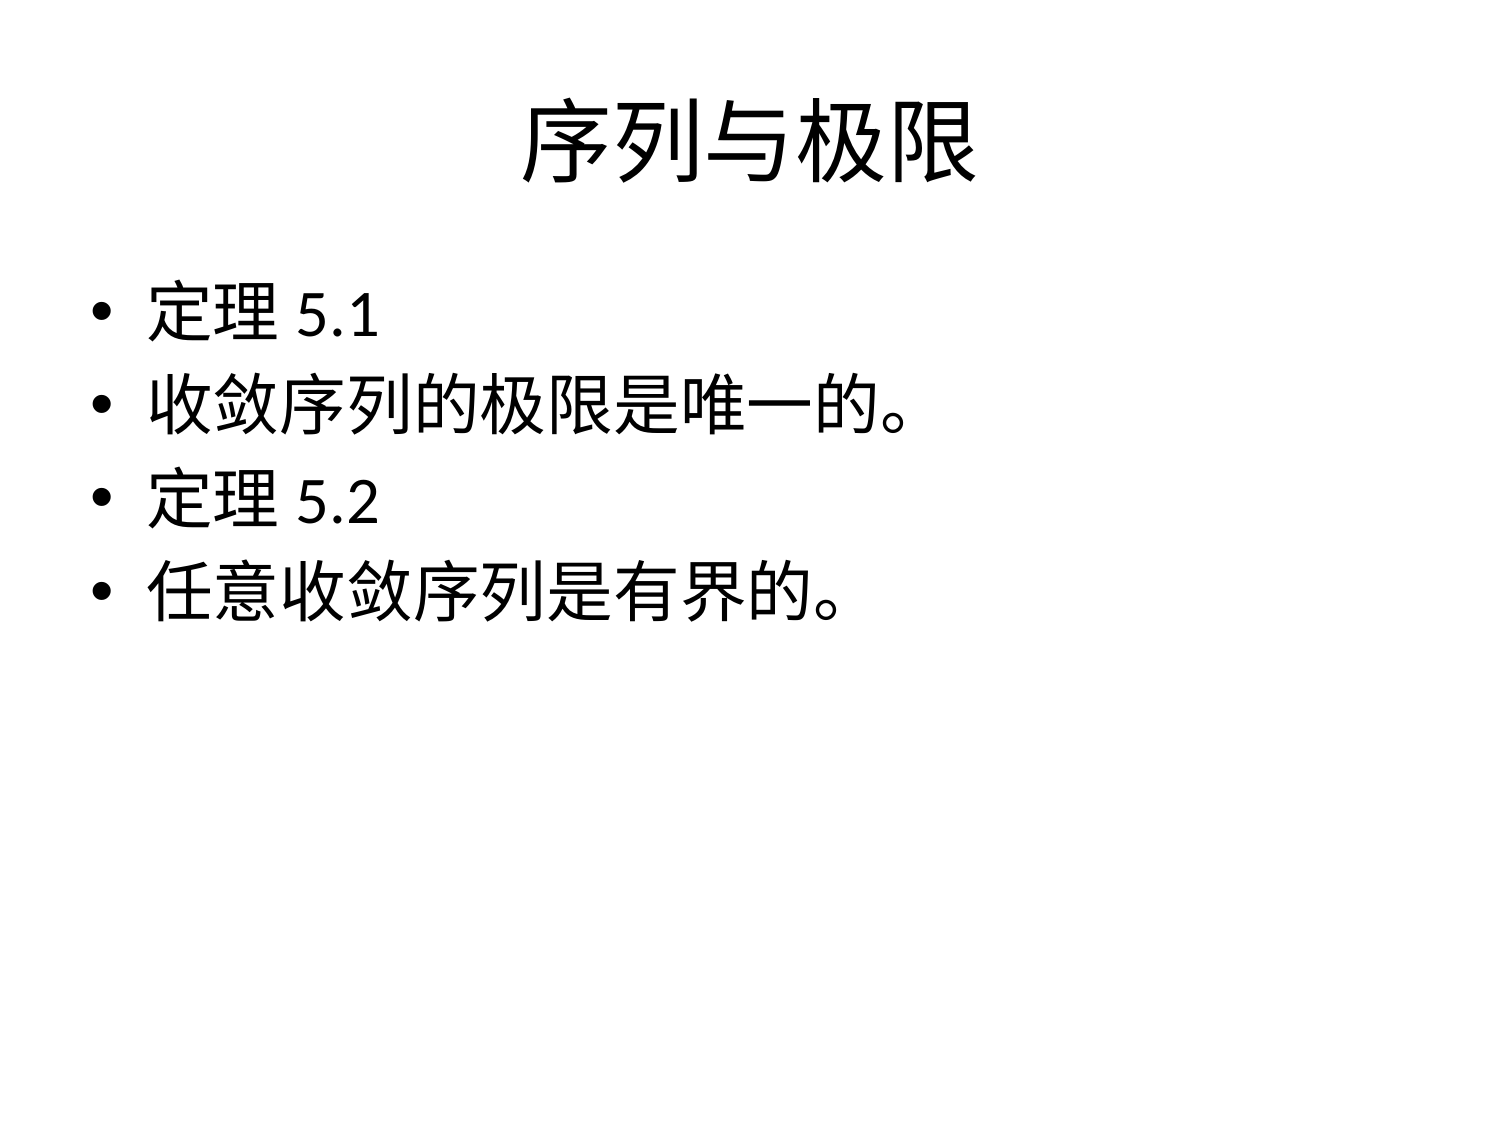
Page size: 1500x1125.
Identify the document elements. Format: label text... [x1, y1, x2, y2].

title 序列与极限 [75, 45, 1425, 233]
list 定理5.1 收敛序列的极限是唯一的。 定理5.2 任意收敛序列是有界的。 [75, 262, 1425, 1005]
